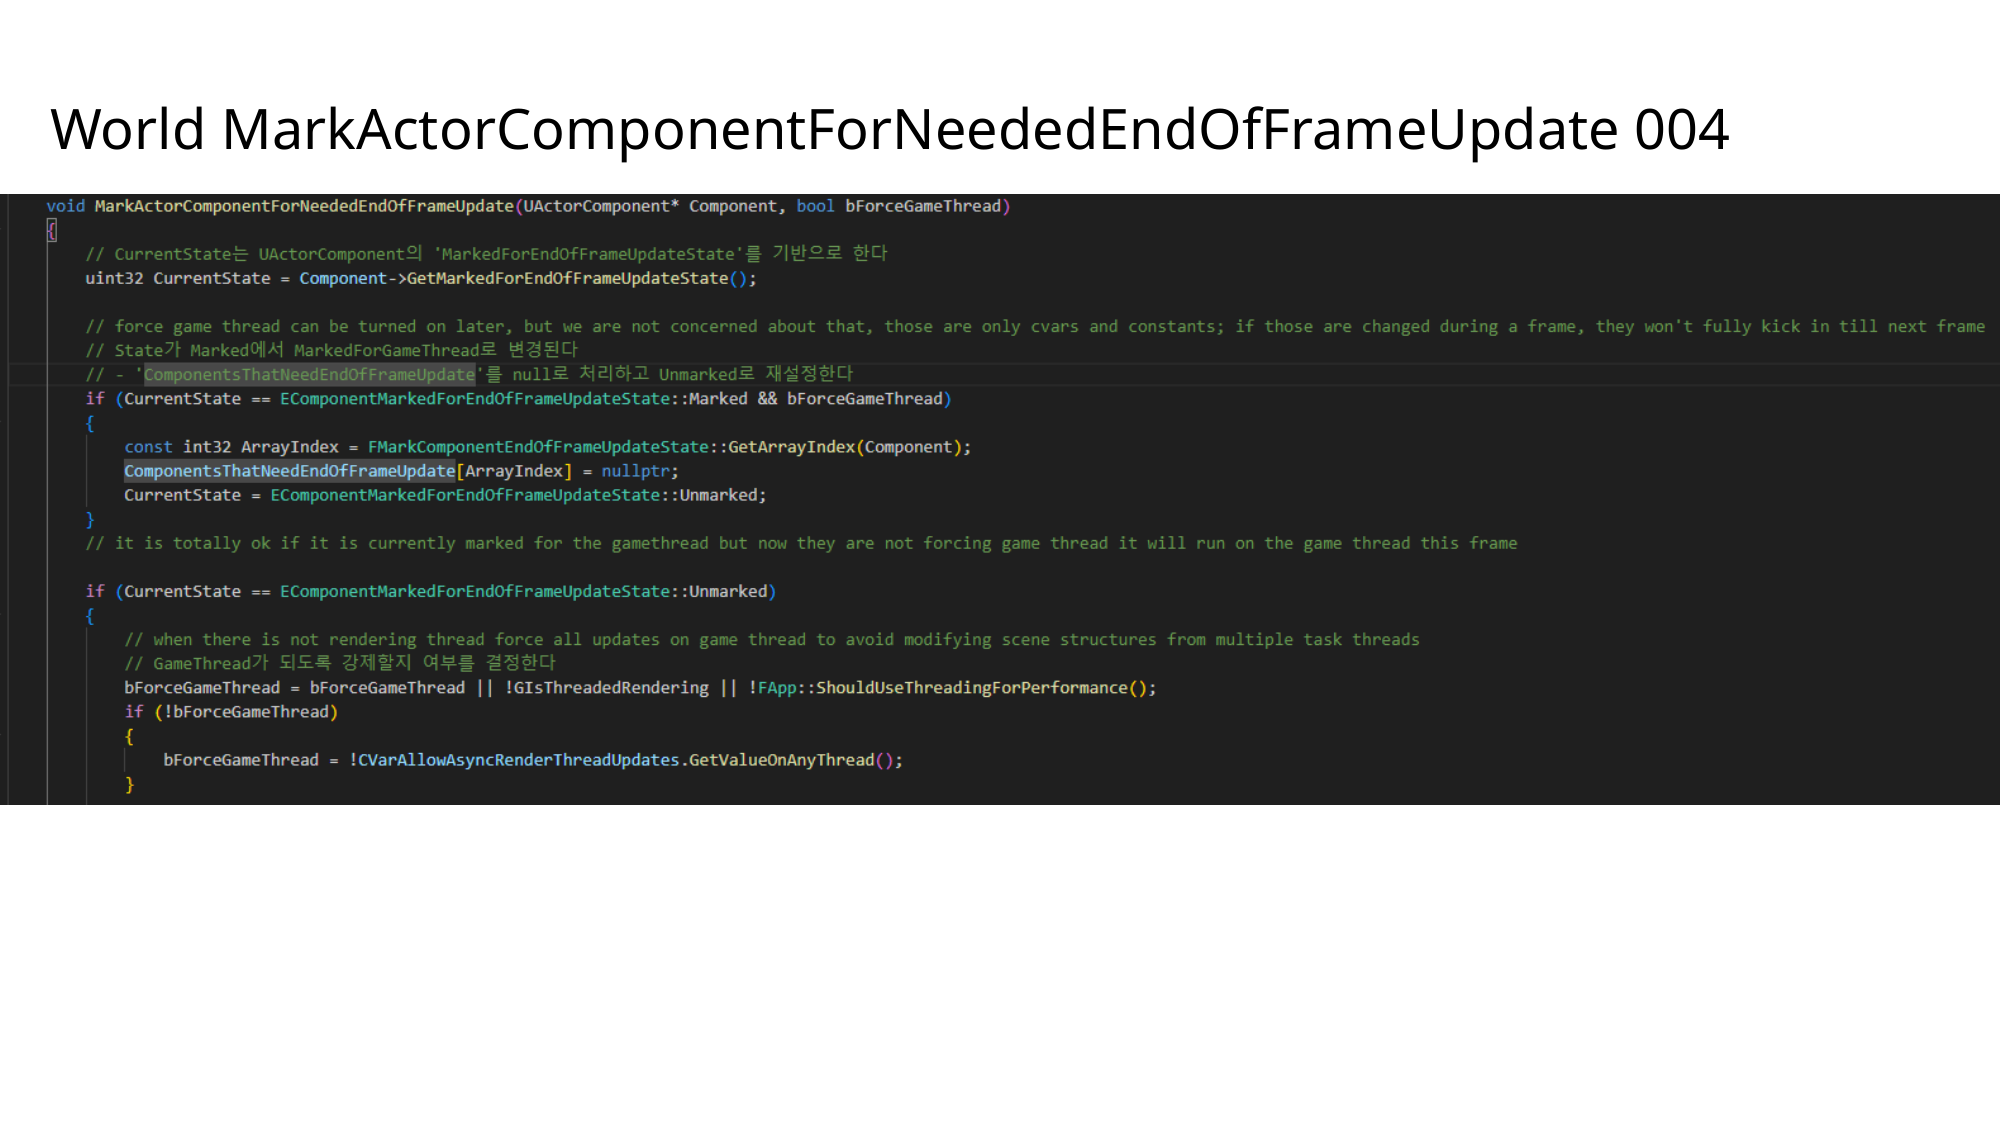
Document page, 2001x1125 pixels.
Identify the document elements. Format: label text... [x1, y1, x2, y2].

picture [0, 194, 2000, 806]
text_box World MarkActorComponentForNeededEndOfFrameUpdate 004 [34, 67, 1760, 194]
